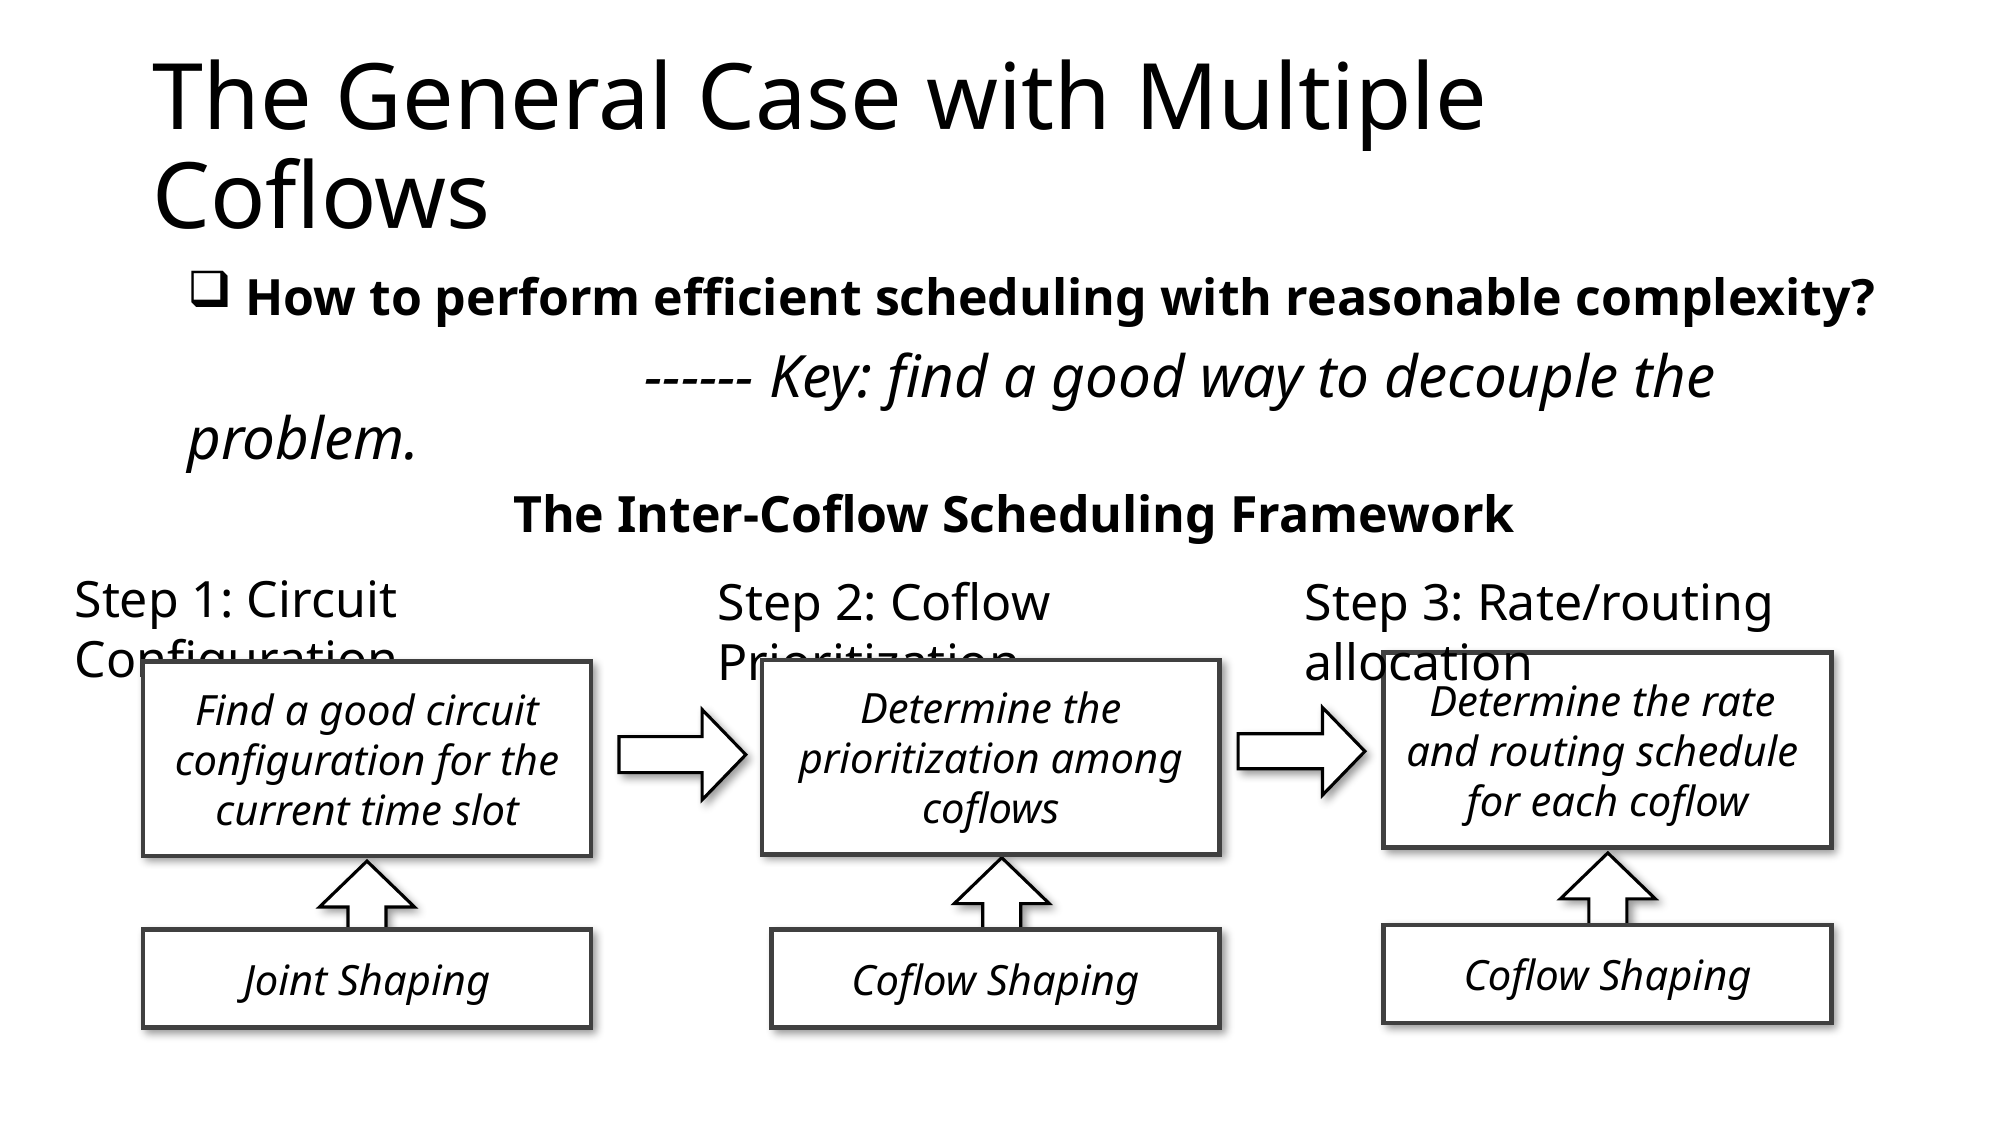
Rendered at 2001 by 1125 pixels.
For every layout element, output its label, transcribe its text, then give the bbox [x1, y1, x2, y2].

list The Inter-Coflow Scheduling Framework [172, 482, 1857, 562]
text_box How to perform efficient scheduling with reasonable complexity? ------ Key: find a good way to decouple the problem. [172, 264, 1898, 482]
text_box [720, 562, 1339, 1028]
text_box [1237, 562, 1950, 1023]
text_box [59, 559, 720, 1028]
title The General Case with Multiple Coflows [137, 40, 1863, 258]
